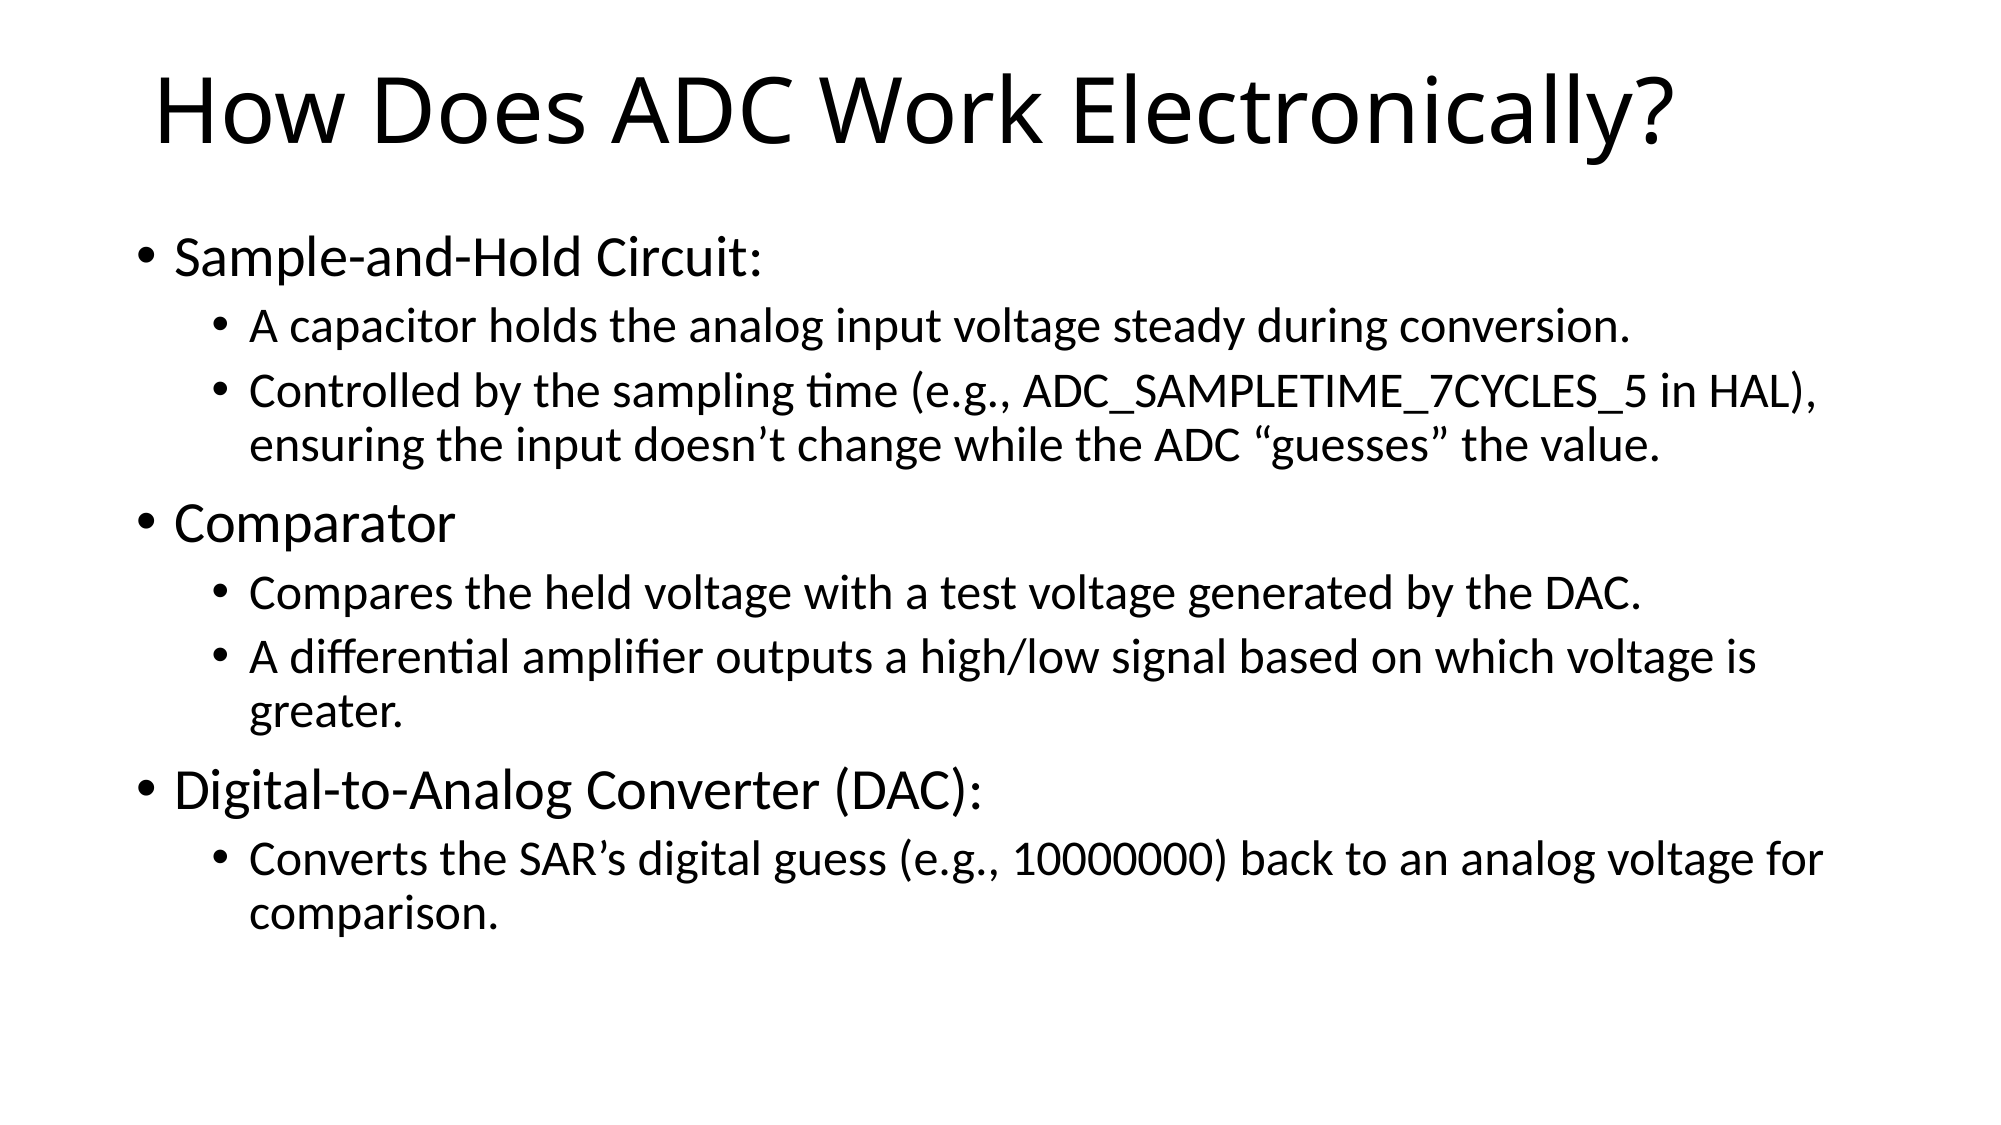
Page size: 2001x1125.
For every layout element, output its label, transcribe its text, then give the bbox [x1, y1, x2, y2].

list Sample-and-Hold Circuit: A capacitor holds the analog input voltage steady during conversion. Controlled by the sampling time (e.g., ADC_SAMPLETIME_7CYCLES_5 in HAL), ensuring the input doesn’t change while the ADC “guesses” the value. Comparator Compares the held voltage with a test voltage generated by the DAC. A differential amplifier outputs a high/low signal based on which voltage is greater. Digital-to-Analog Converter (DAC): Converts the SAR’s digital guess (e.g., 10000000) back to an analog voltage for comparison. [121, 218, 1879, 1046]
title How Does ADC Work Electronically? [137, 59, 1863, 218]
